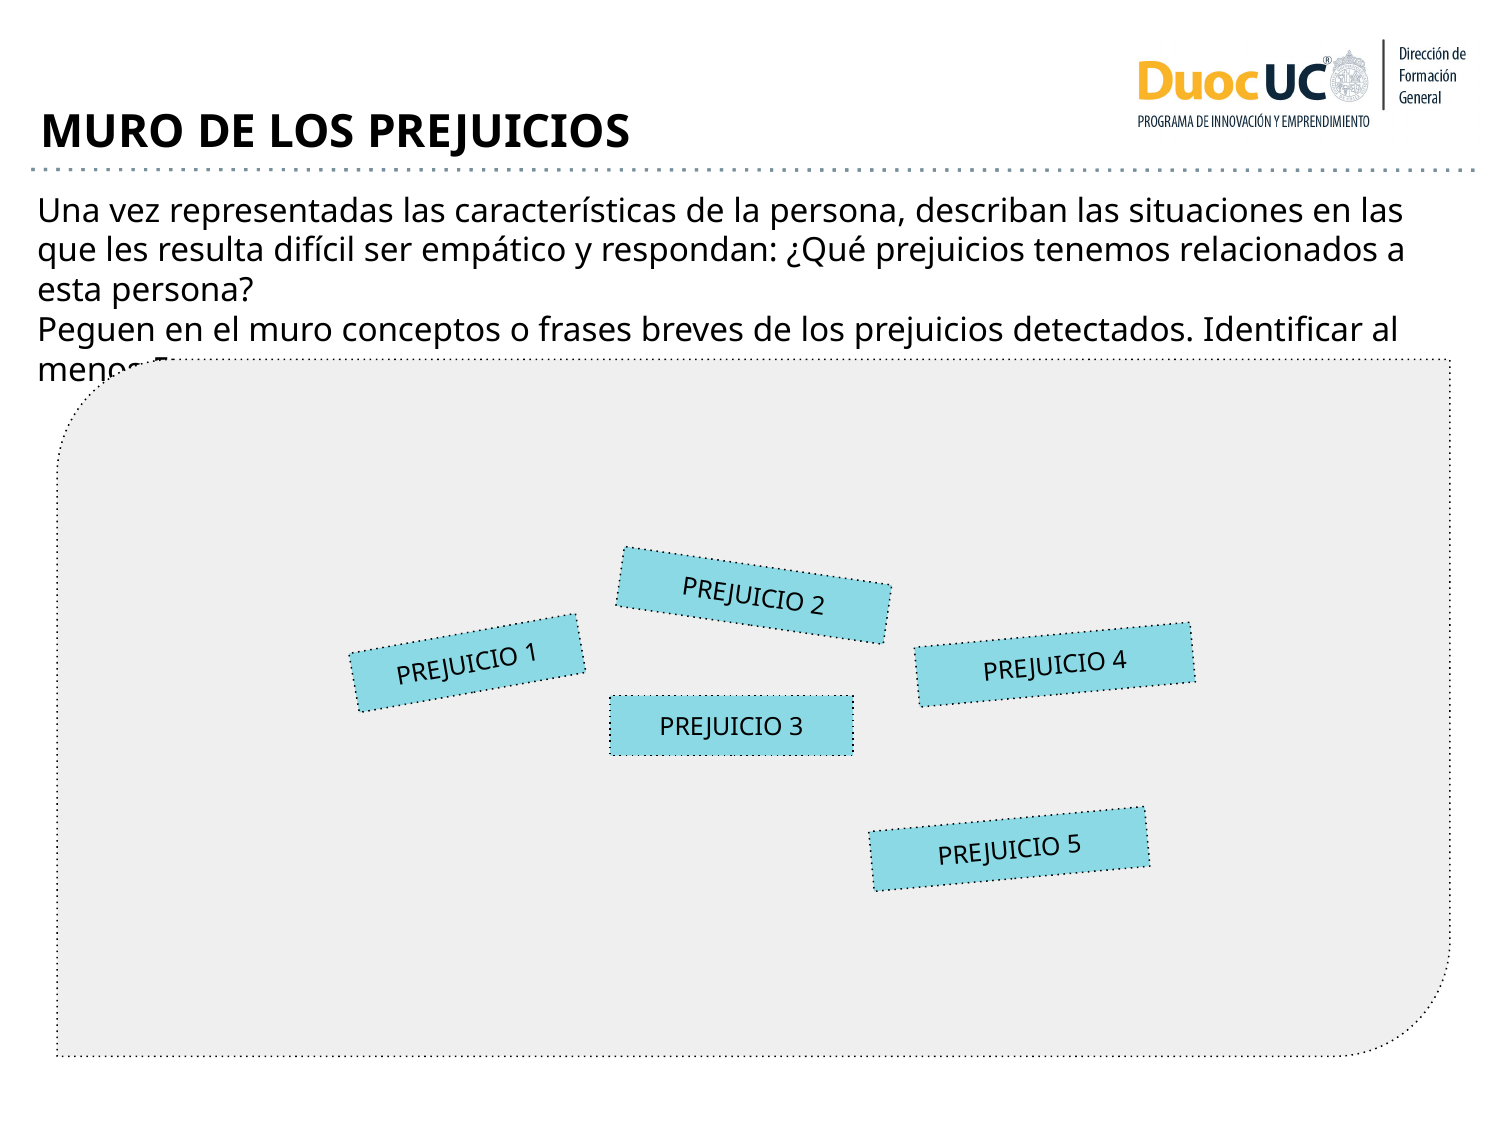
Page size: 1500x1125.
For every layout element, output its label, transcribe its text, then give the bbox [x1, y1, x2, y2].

picture [1117, 39, 1480, 147]
text_box PREJUICIO 5 [868, 806, 1150, 892]
text_box PREJUICIO 4 [914, 622, 1196, 708]
text_box [57, 359, 1450, 1057]
text_box Una vez representadas las características de la persona, describan las situaciones en las que les resulta difícil ser empático y respondan: ¿Qué prejuicios tenemos relacionados a esta persona? Peguen en el muro conceptos o frases breves de los prejuicios detectados. Identificar al menos 5. [25, 183, 1422, 345]
text_box MURO DE LOS PREJUICIOS [25, 59, 1251, 169]
text_box PREJUICIO 1 [348, 613, 586, 713]
text_box PREJUICIO 3 [610, 695, 854, 756]
text_box PREJUICIO 2 [615, 546, 892, 645]
